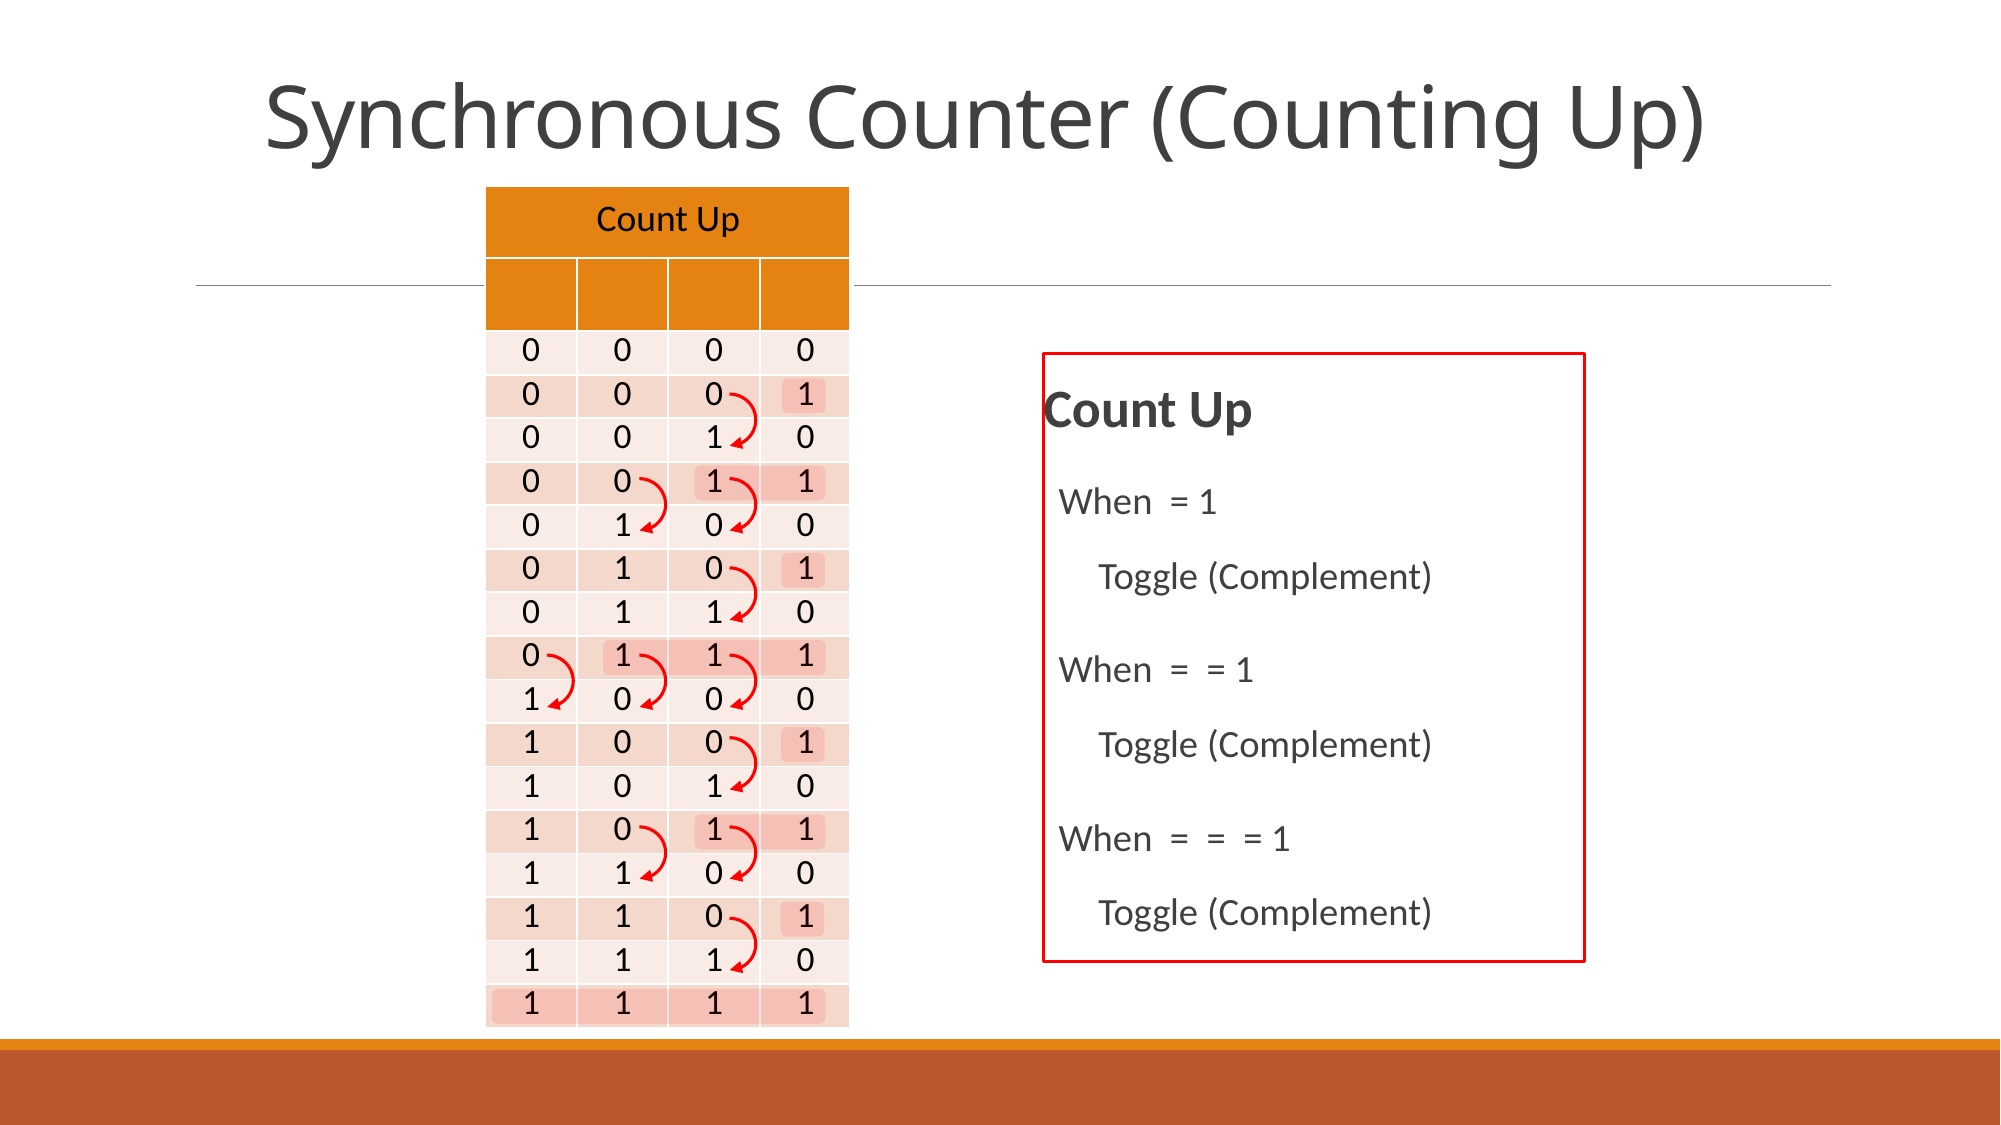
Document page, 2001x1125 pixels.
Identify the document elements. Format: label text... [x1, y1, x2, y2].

title Synchronous Counter (Counting Up) [249, 47, 1725, 175]
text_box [491, 377, 826, 1025]
